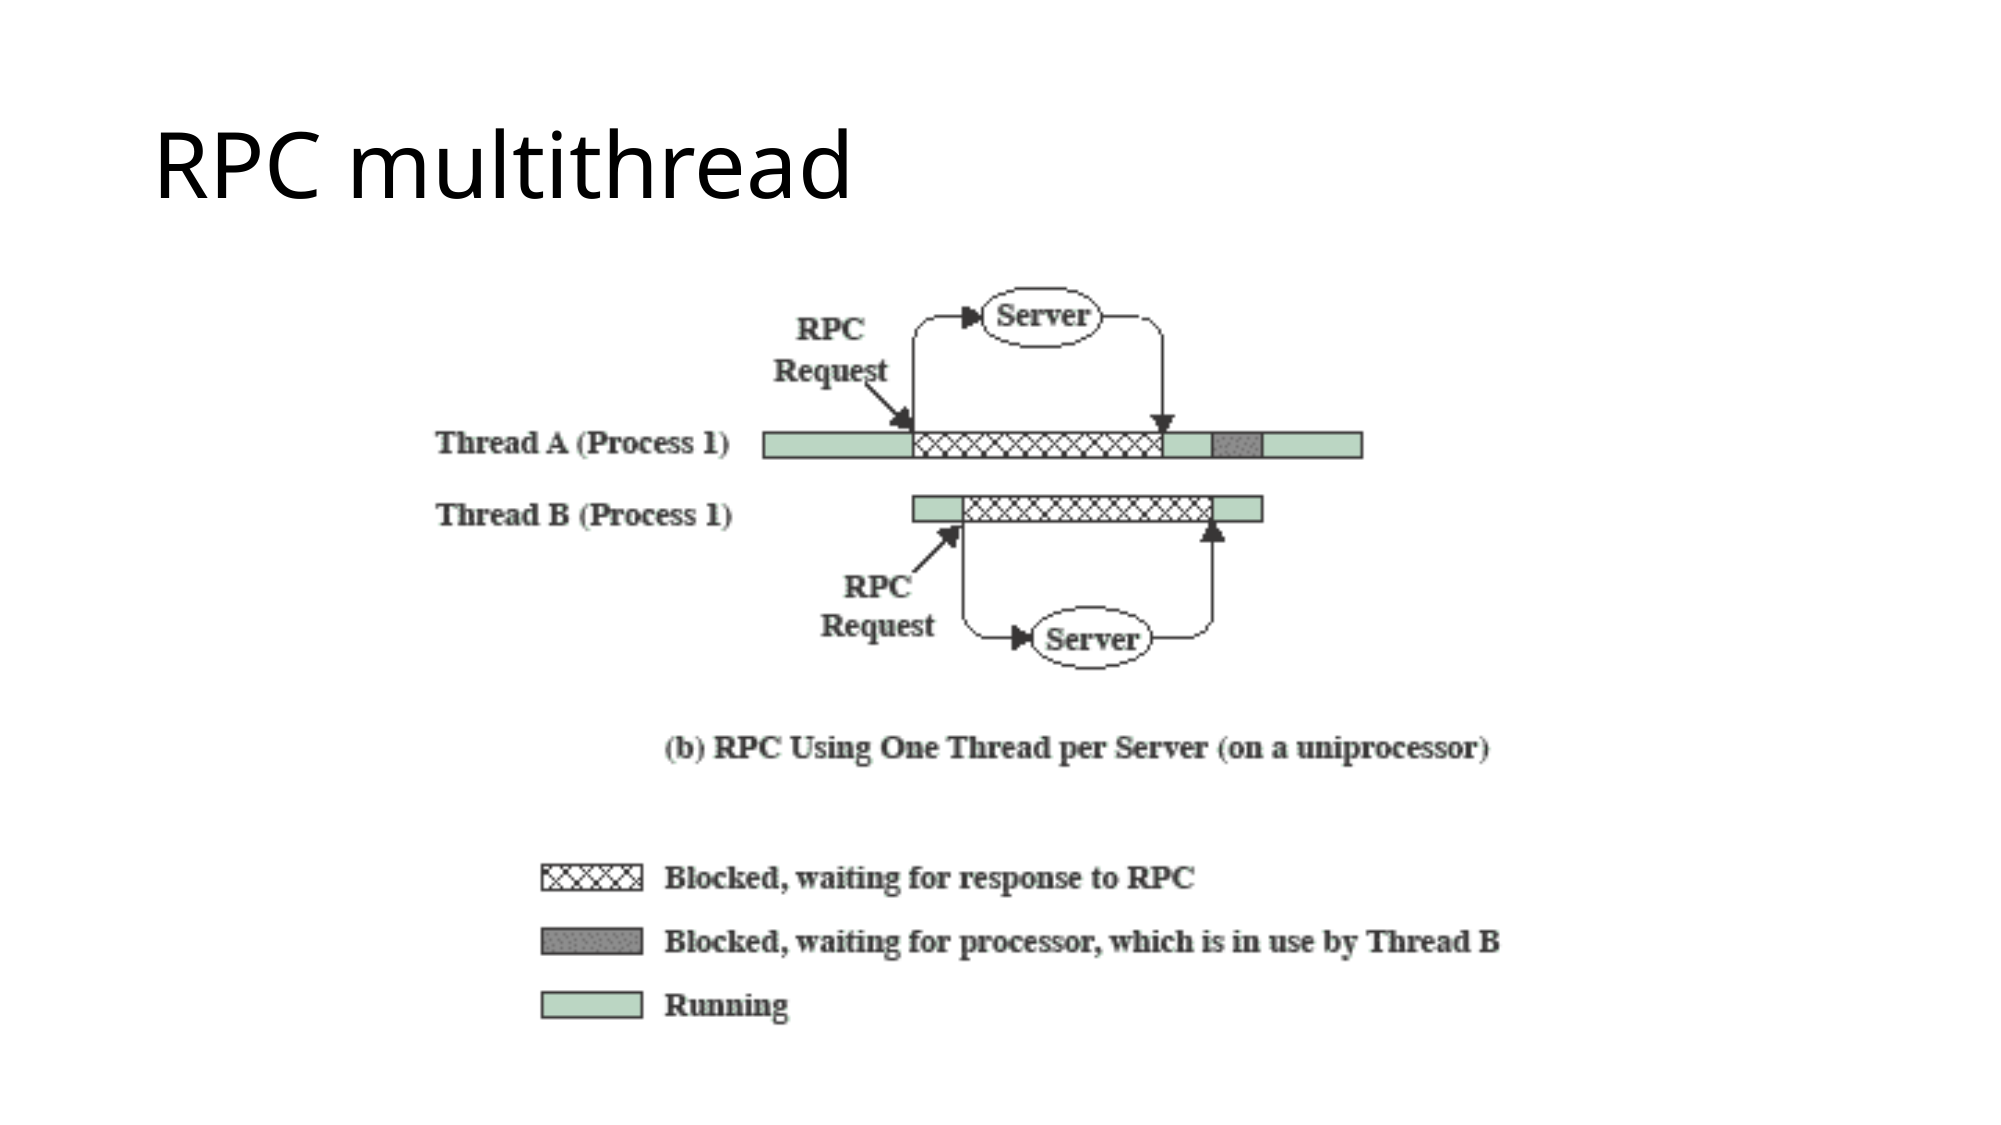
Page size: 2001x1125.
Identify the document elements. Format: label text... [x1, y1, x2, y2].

title RPC multithread [137, 59, 1863, 278]
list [406, 277, 1594, 1064]
